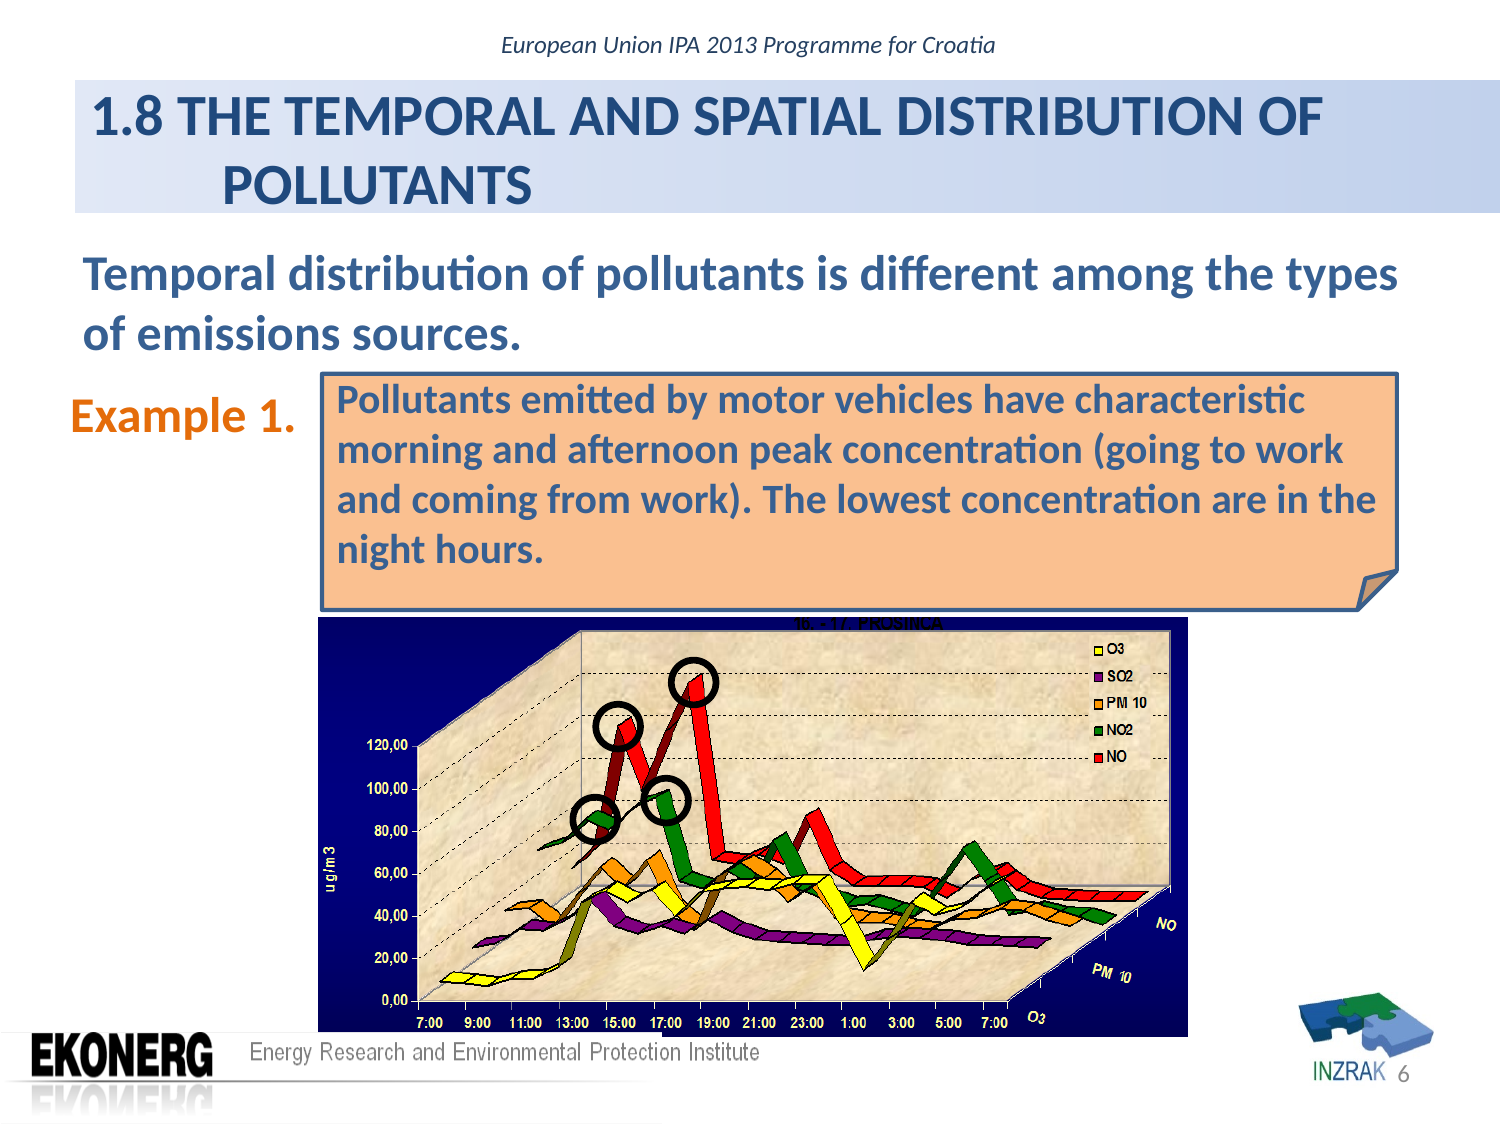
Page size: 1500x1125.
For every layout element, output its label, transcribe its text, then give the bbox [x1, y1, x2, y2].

picture [1298, 992, 1434, 1088]
picture [0, 616, 1188, 1125]
title 1.8 THE TEMPORAL AND SPATIAL DISTRIBUTION OF POLLUTANTS [75, 80, 1500, 213]
slide_number 6 [1074, 1042, 1425, 1103]
text_box European Union IPA 2013 Programme for Croatia [0, 24, 1498, 72]
text_box Temporal distribution of pollutants is different among the types of emissions sources. [68, 233, 1427, 369]
text_box Pollutants emitted by motor vehicles have characteristic morning and afternoon peak concentration (going to work and coming from work). The lowest concentration are in the night hours. [319, 371, 1399, 613]
text_box Example 1. [55, 375, 319, 450]
